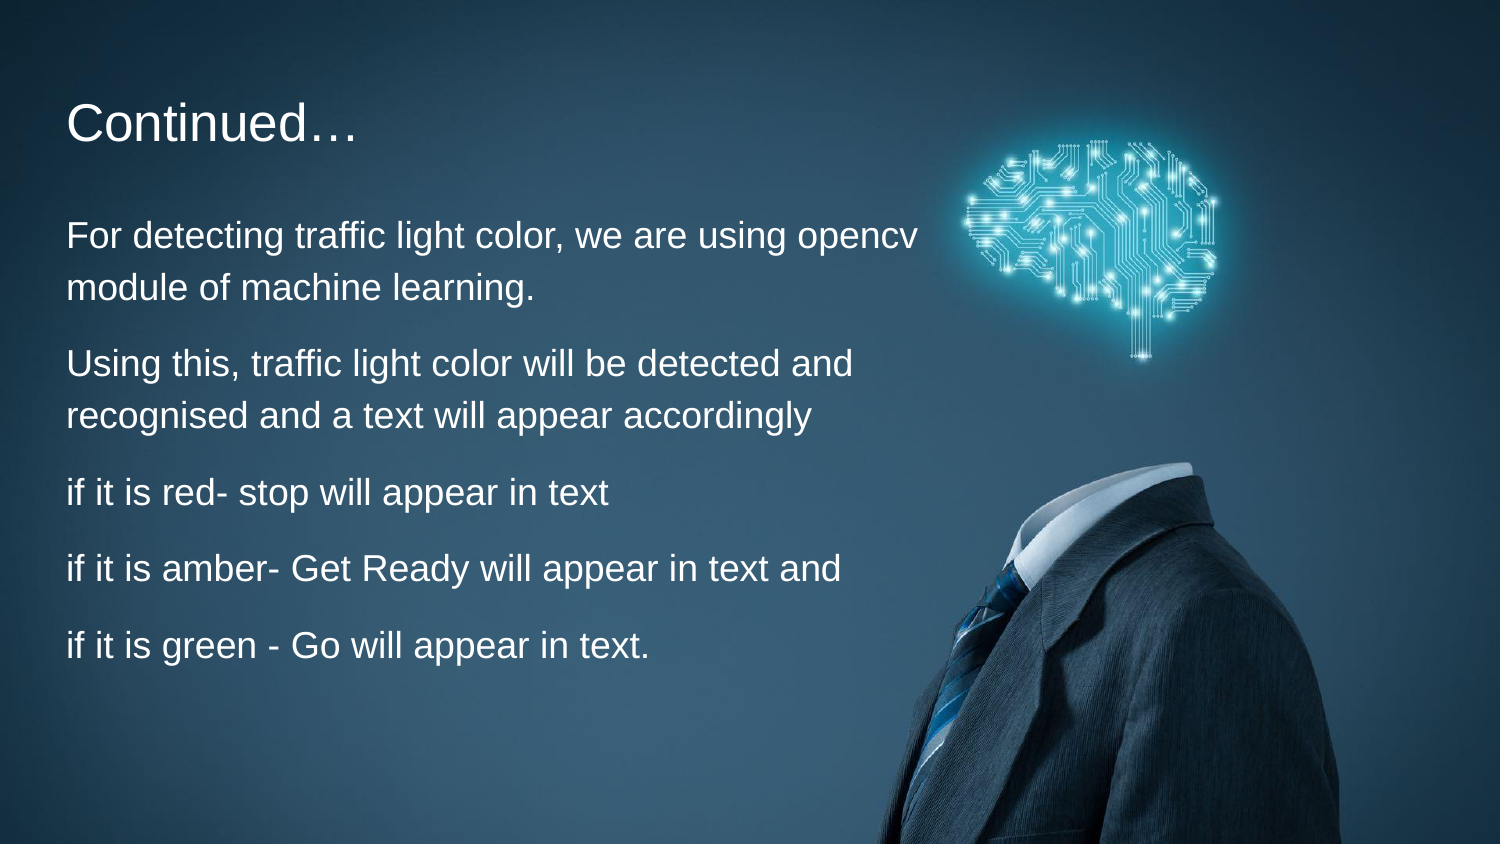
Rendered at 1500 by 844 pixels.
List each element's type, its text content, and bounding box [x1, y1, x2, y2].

title Continued… [51, 72, 1449, 167]
picture [0, 0, 1500, 844]
list For detecting traffic light color, we are using opencv module of machine learning. Using this, traffic light color will be detected and recognised and a text will appear accordingly if it is red- stop will appear in text if it is amber- Get Ready will appear in text and if it is green - Go will appear in text. [51, 189, 1003, 750]
